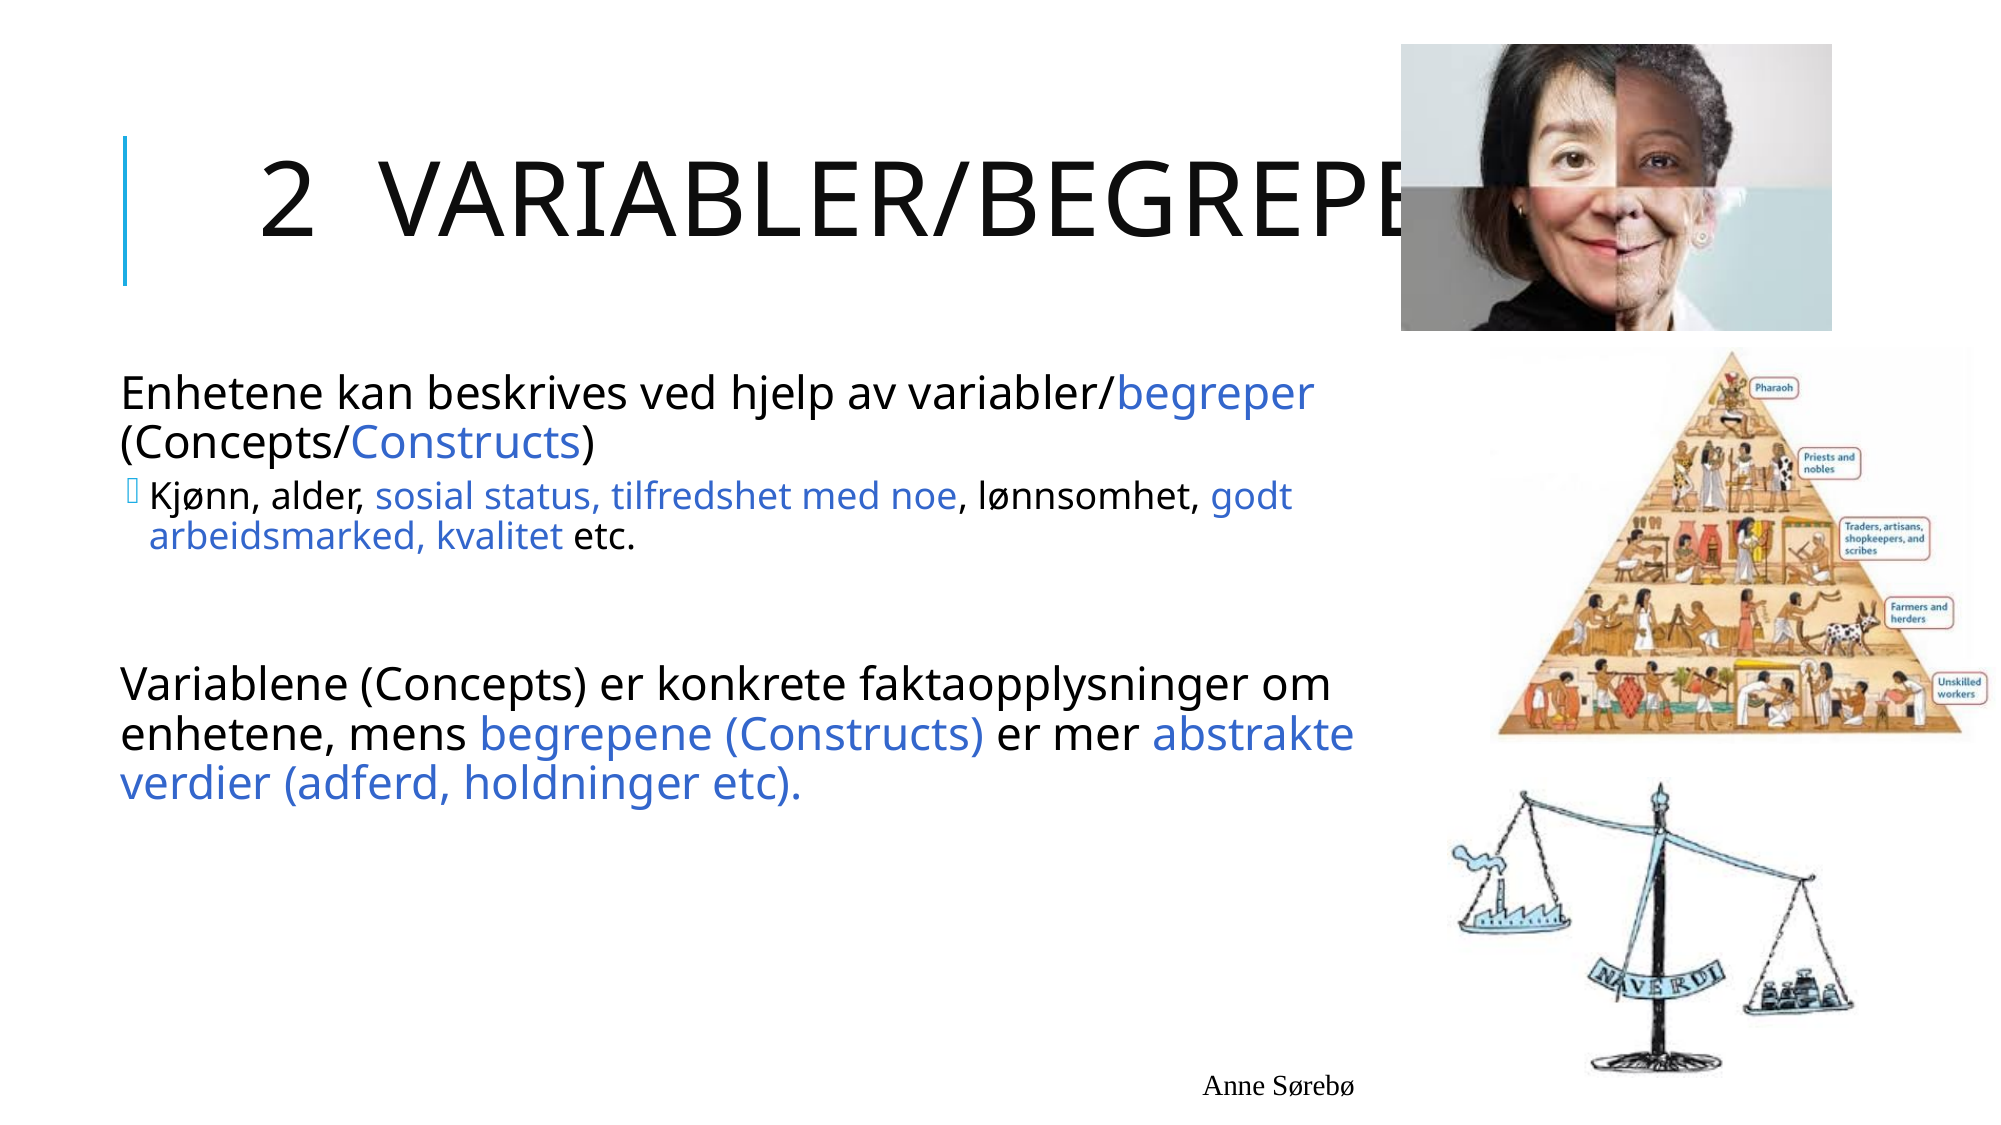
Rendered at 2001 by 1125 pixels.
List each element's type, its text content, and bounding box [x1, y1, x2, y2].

footer Anne Sørebø [794, 1061, 1763, 1107]
picture [1401, 43, 1832, 331]
picture [1447, 776, 1860, 1078]
picture [1490, 347, 2000, 745]
title 2 Variabler/Begreper [243, 100, 1394, 292]
list Enhetene kan beskrives ved hjelp av variabler/begreper (Concepts/Constructs) Kjønn, alder, sosial status, tilfredshet med noe, lønnsomhet, godt arbeidsmarked, kvalitet etc. Variablene (Concepts) er konkrete faktaopplysninger om enhetene, mens begrepene (Constructs) er mer abstrakte verdier (adferd, holdninger etc). [97, 292, 1448, 928]
